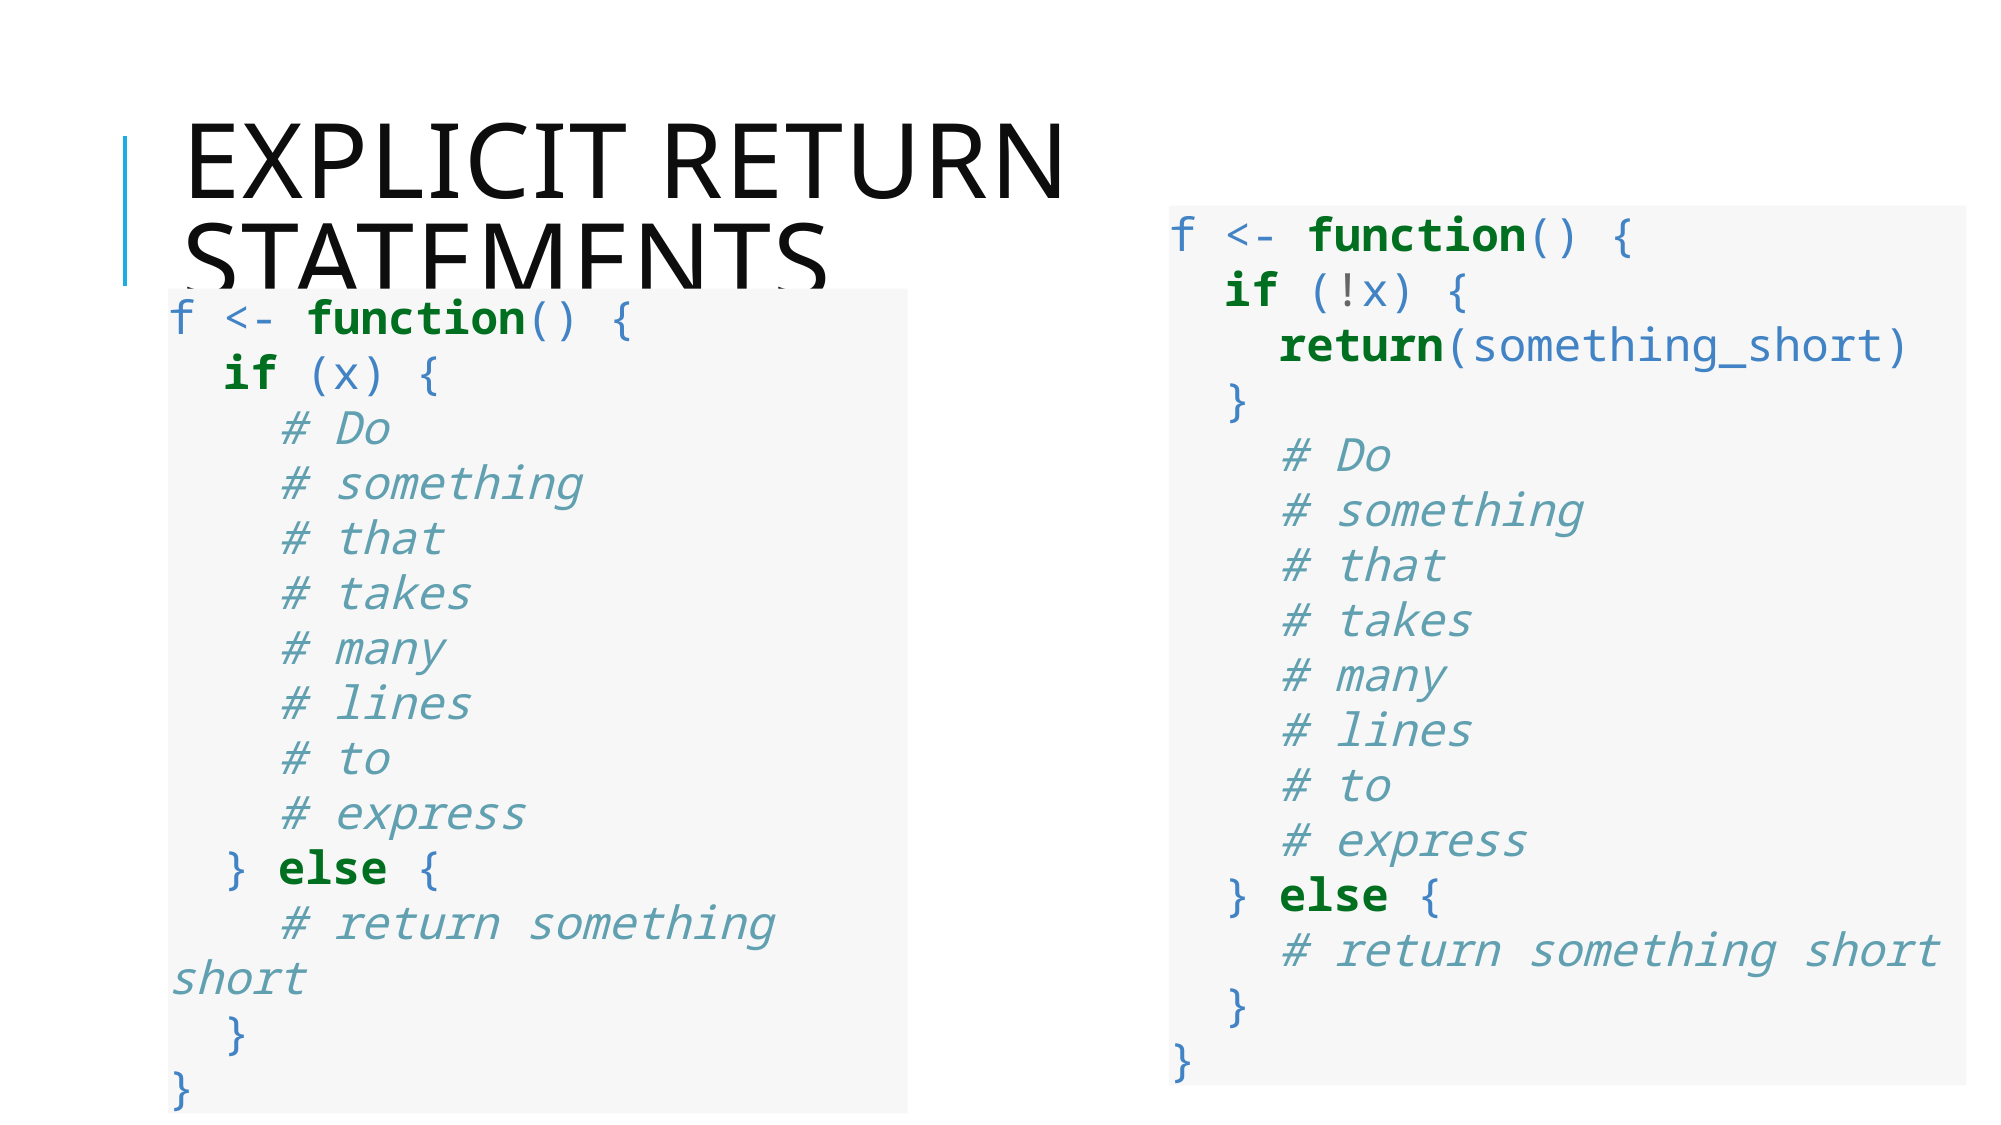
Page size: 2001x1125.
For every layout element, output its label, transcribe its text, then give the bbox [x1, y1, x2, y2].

list f <- function() { if (x) { # Do # something # that # takes # many # lines # to # express } else { # return something short } } [168, 288, 908, 1114]
text_box f <- function() { if (!x) { return(something_short) } # Do # something # that # takes # many # lines # to # express } else { # return something short } } [1168, 205, 1967, 1086]
title Explicit return statements [168, 96, 1763, 342]
